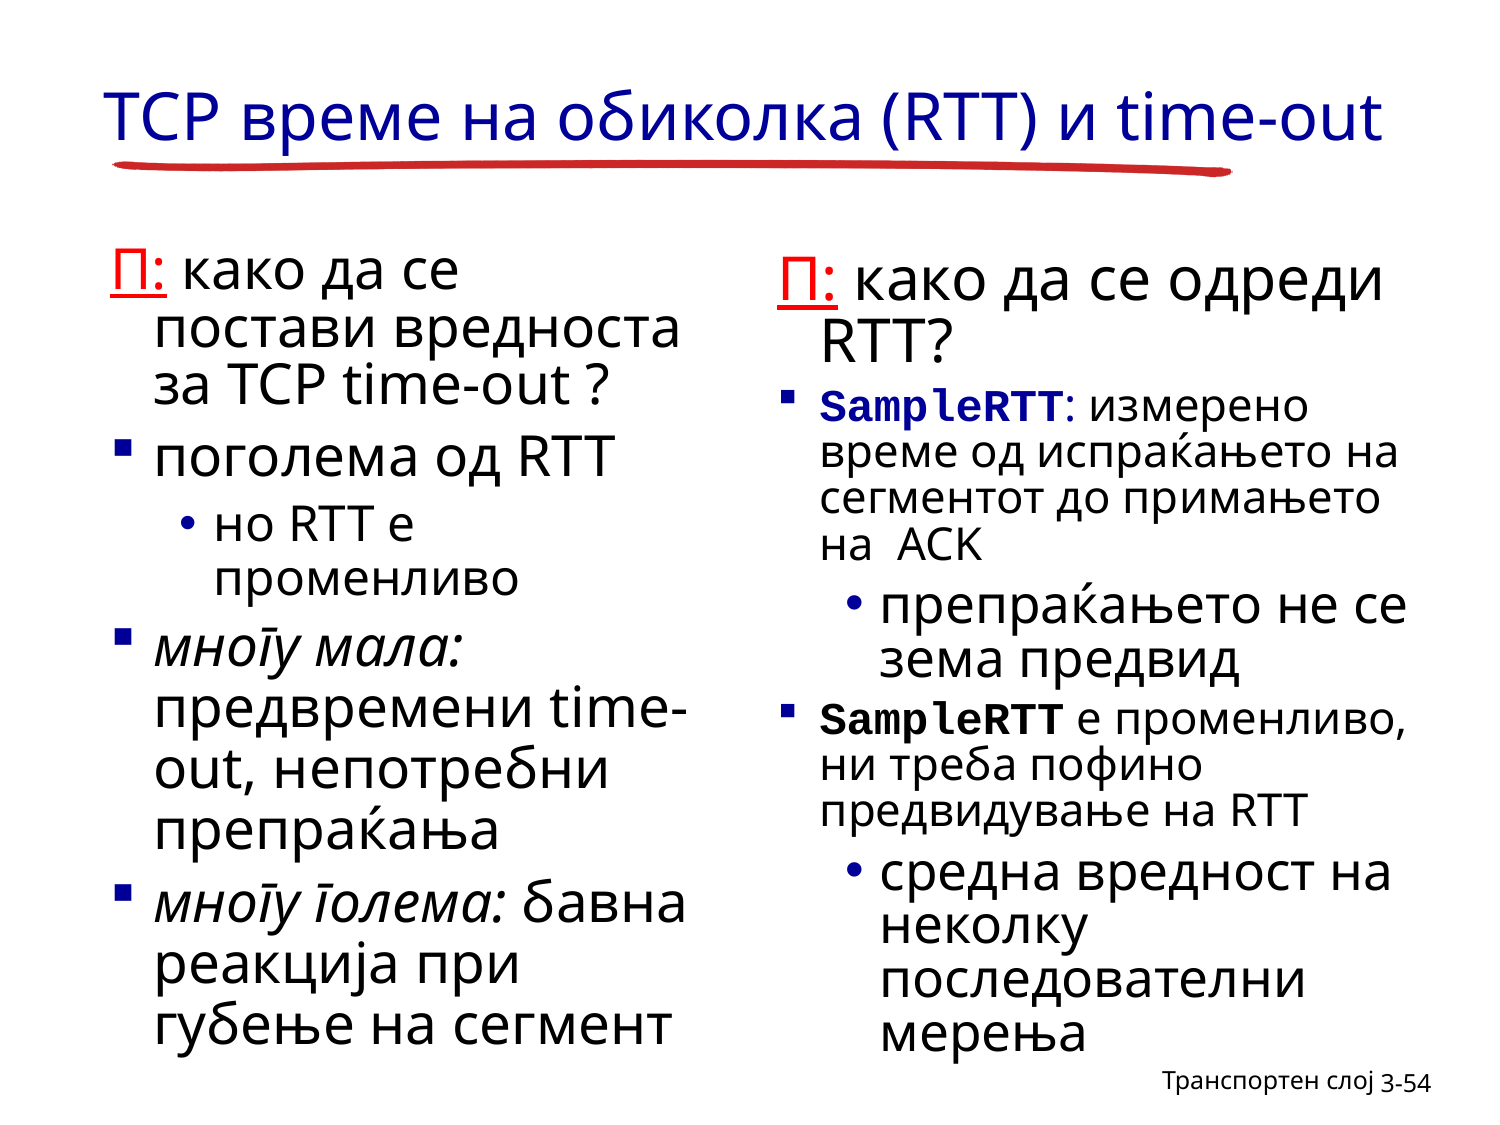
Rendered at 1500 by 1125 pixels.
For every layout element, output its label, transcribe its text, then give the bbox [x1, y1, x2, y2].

title TCP време на обиколка (RTT) и time-out [89, 38, 1477, 190]
picture [107, 155, 1246, 183]
list П: како да се одреди RTT? SampleRTT: измерено време од испраќањето на сегментот до примањето на ACK препраќањето не се зема предвид SampleRTT е променливо, ни треба пофино предвидување на RTT средна вредност на неколку последователни мерења [762, 243, 1429, 1095]
slide_number 3-54 [1365, 1060, 1477, 1106]
footer Транспортен слој [914, 1057, 1390, 1105]
list П: како да се постави вредноста за TCP time-out ? поголема од RTT но RTT е променливо многу мала: предвремени time-out, непотребни препраќања многу голема: бавна реакција при губење на сегмент [95, 235, 705, 1087]
